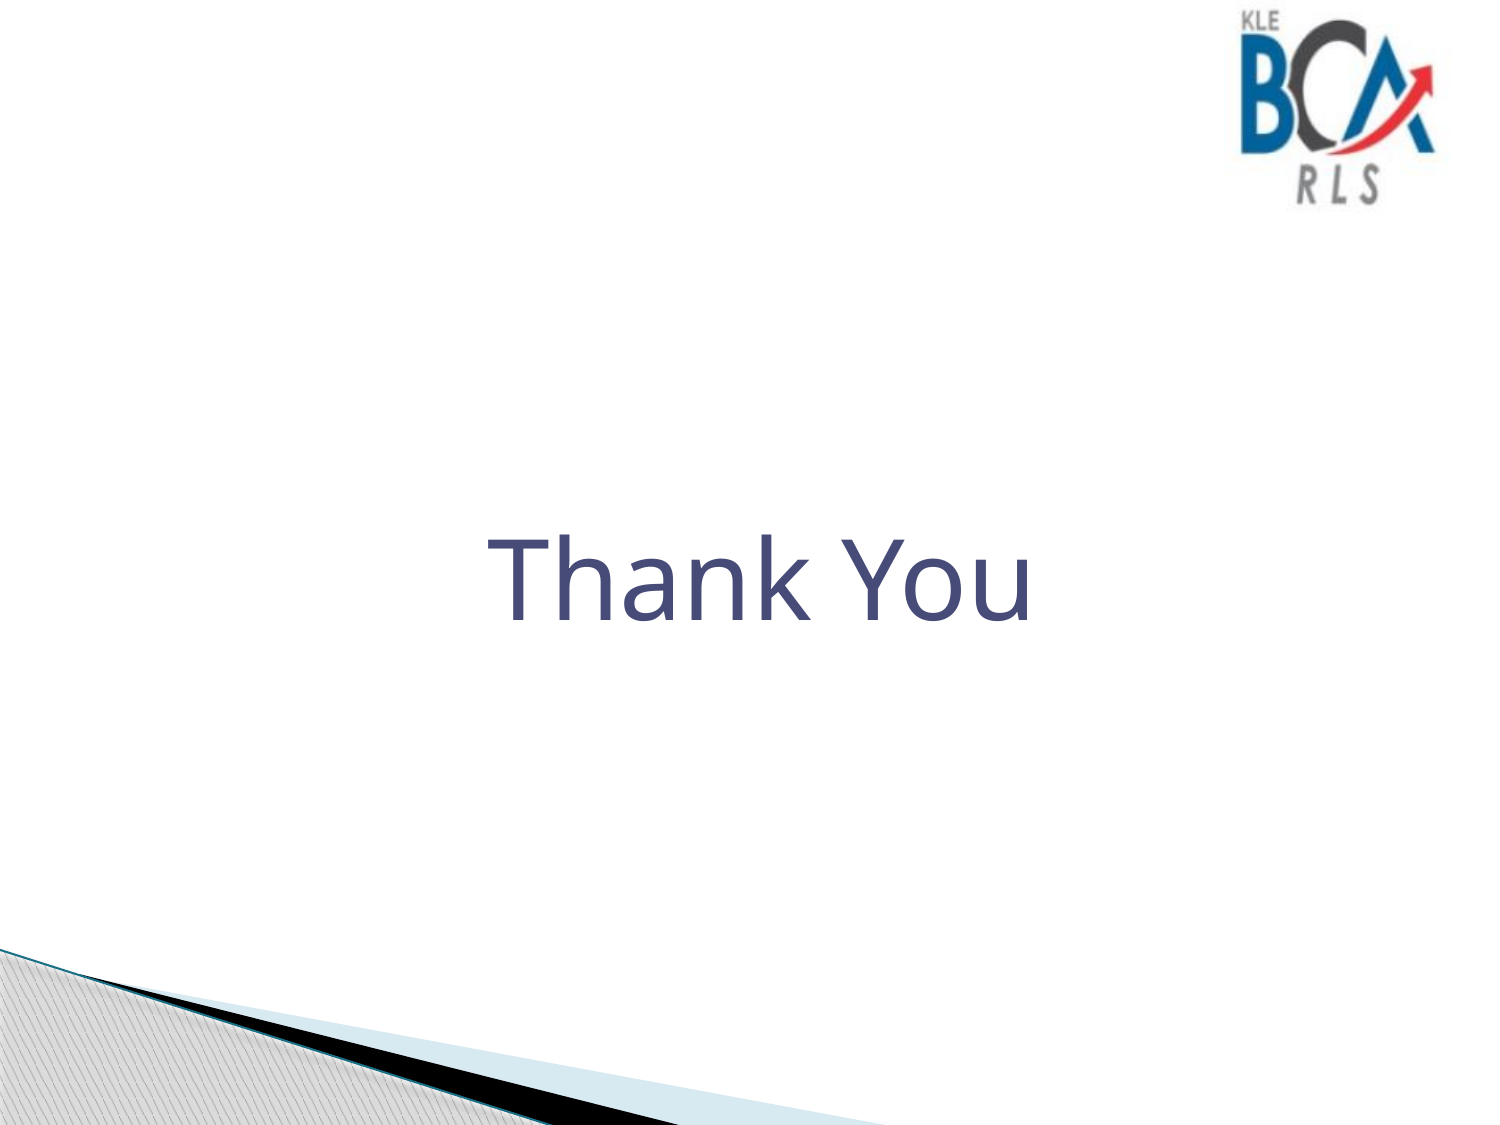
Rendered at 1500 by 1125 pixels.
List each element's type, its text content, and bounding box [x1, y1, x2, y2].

text_box Thank You [150, 499, 1375, 650]
picture [1224, 0, 1455, 223]
